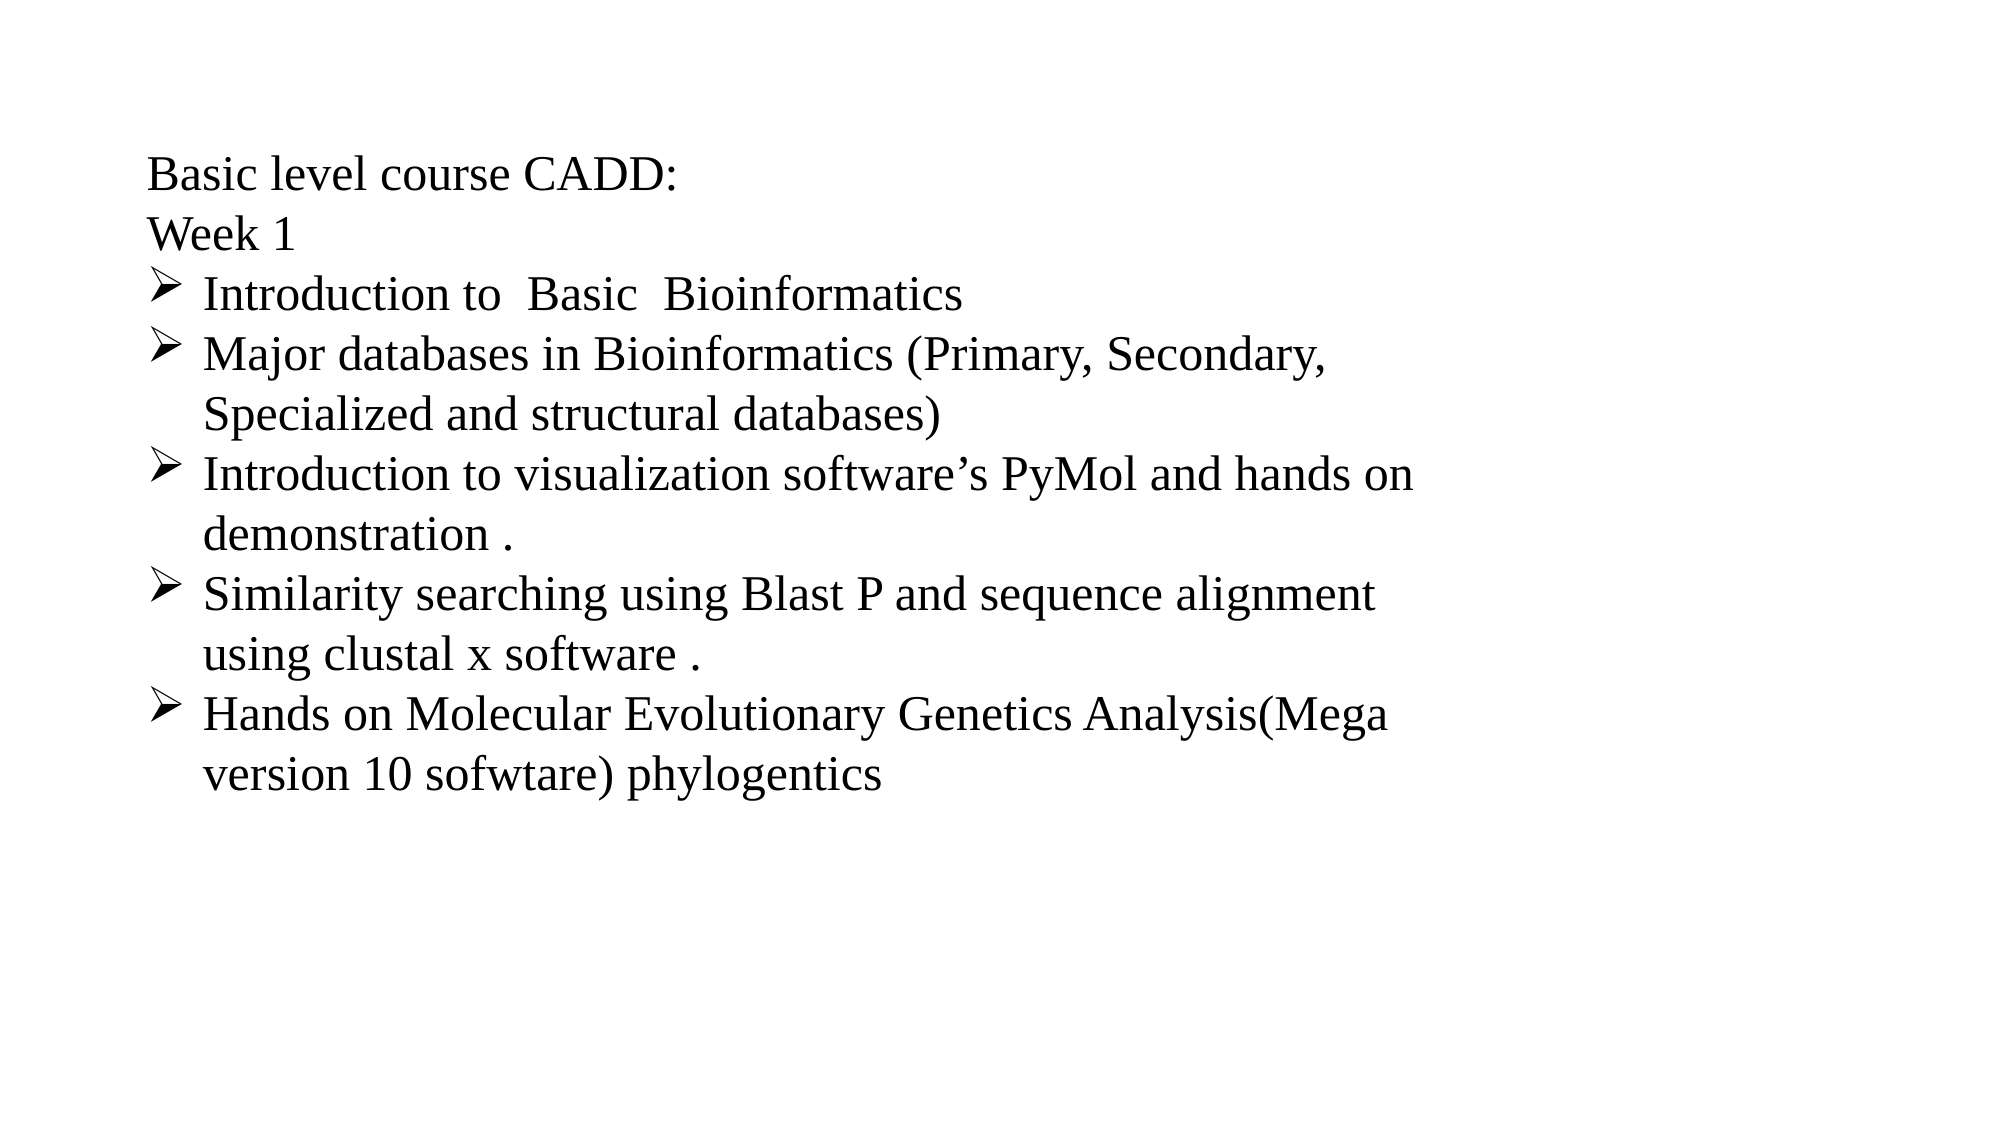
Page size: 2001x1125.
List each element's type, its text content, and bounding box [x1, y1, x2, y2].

text_box Basic level course CADD: Week 1 Introduction to Basic Bioinformatics Major databases in Bioinformatics (Primary, Secondary, Specialized and structural databases) Introduction to visualization software’s PyMol and hands on demonstration . Similarity searching using Blast P and sequence alignment using clustal x software . Hands on Molecular Evolutionary Genetics Analysis(Mega version 10 sofwtare) phylogentics [131, 133, 1503, 884]
